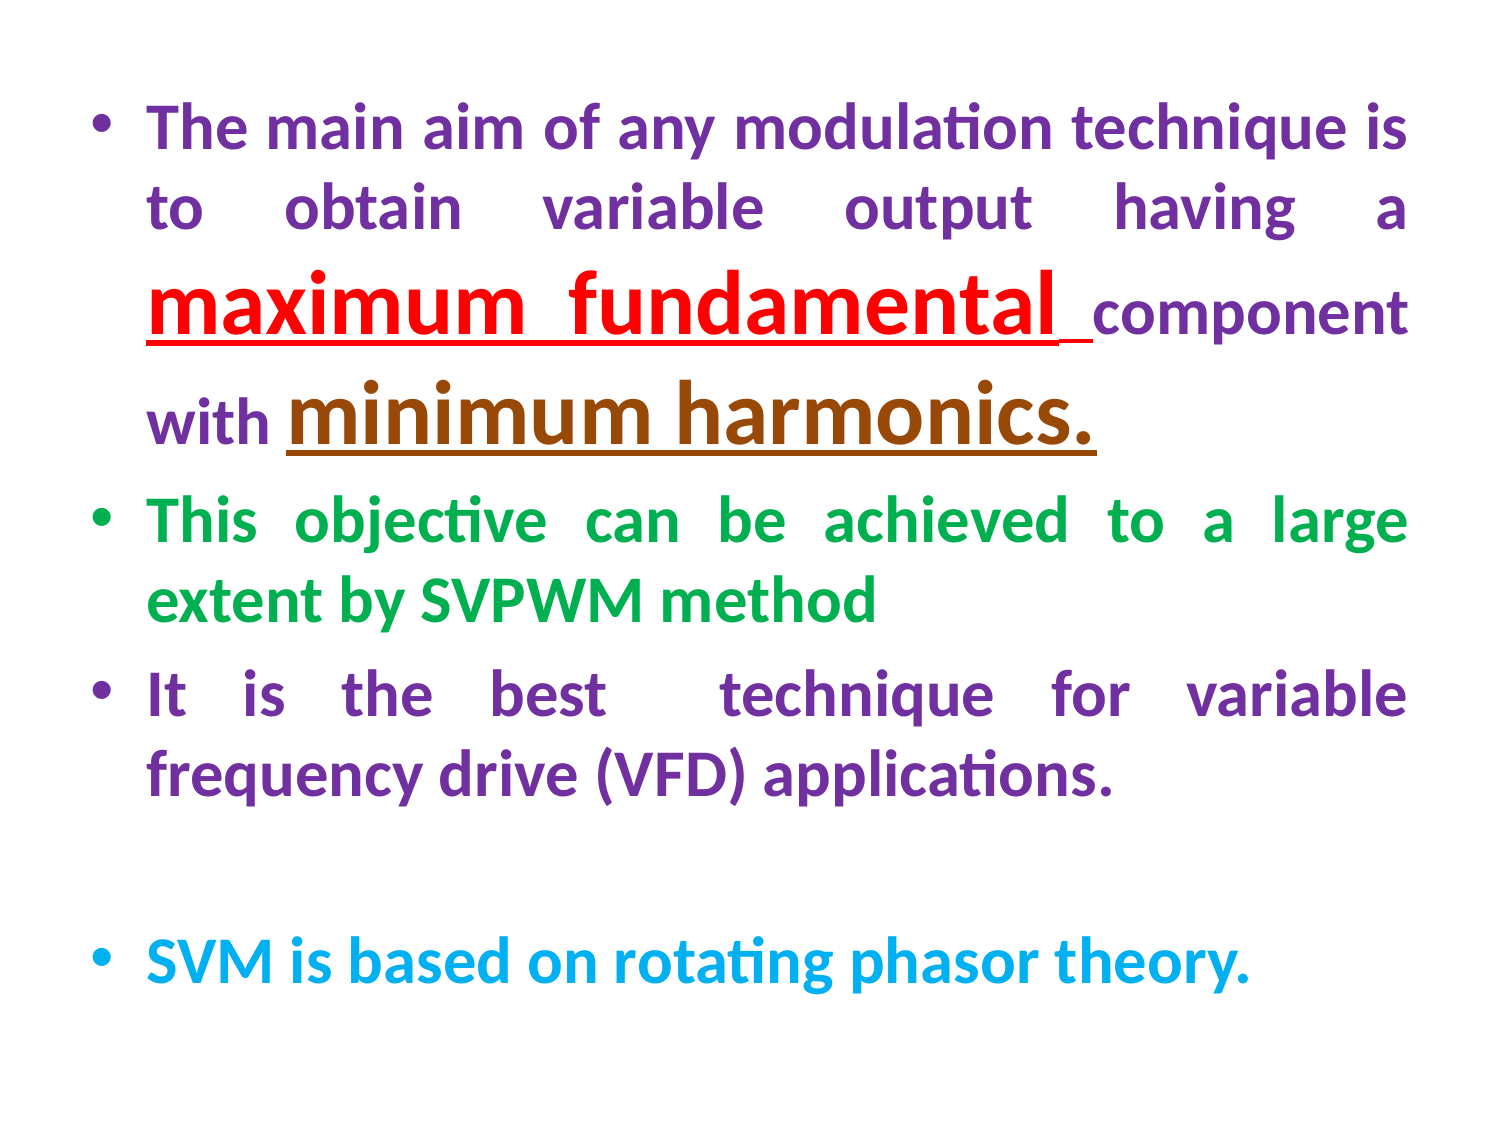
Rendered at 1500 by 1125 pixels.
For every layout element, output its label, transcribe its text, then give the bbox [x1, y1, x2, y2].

list The main aim of any modulation technique is to obtain variable output having a maximum fundamental component with minimum harmonics. This objective can be achieved to a large extent by SVPWM method It is the best technique for variable frequency drive (VFD) applications. SVM is based on rotating phasor theory. [75, 75, 1425, 1075]
